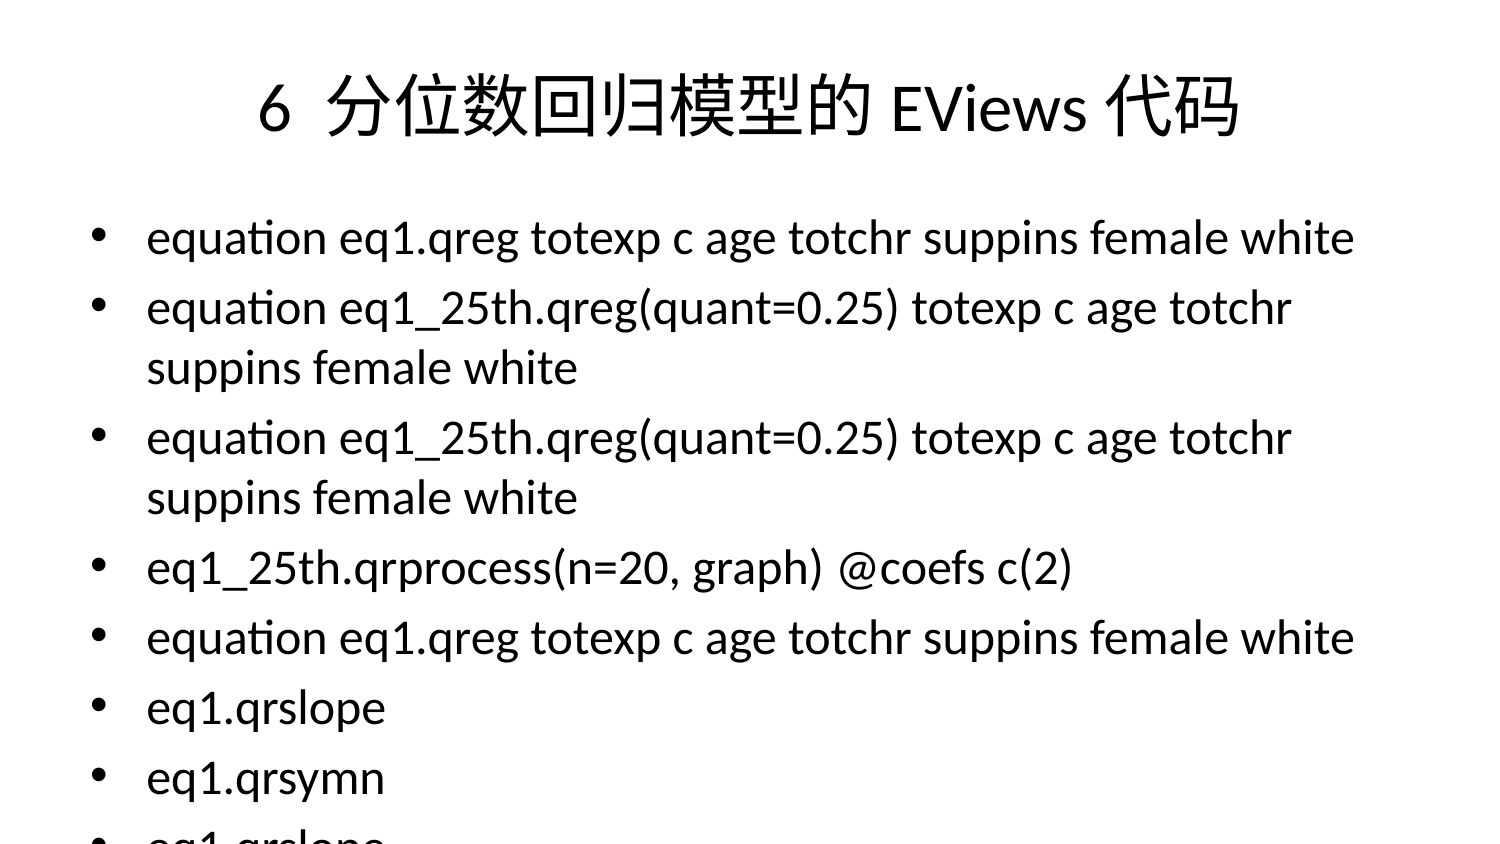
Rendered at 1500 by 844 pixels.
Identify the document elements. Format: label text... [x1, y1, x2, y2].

list equation eq1.qreg totexp c age totchr suppins female white equation eq1_25th.qreg(quant=0.25) totexp c age totchr suppins female white equation eq1_25th.qreg(quant=0.25) totexp c age totchr suppins female white eq1_25th.qrprocess(n=20, graph) @coefs c(2) equation eq1.qreg totexp c age totchr suppins female white eq1.qrslope eq1.qrsymn eq1.qrslope [75, 196, 1425, 754]
title 6 分位数回归模型的EViews代码 [75, 33, 1425, 175]
